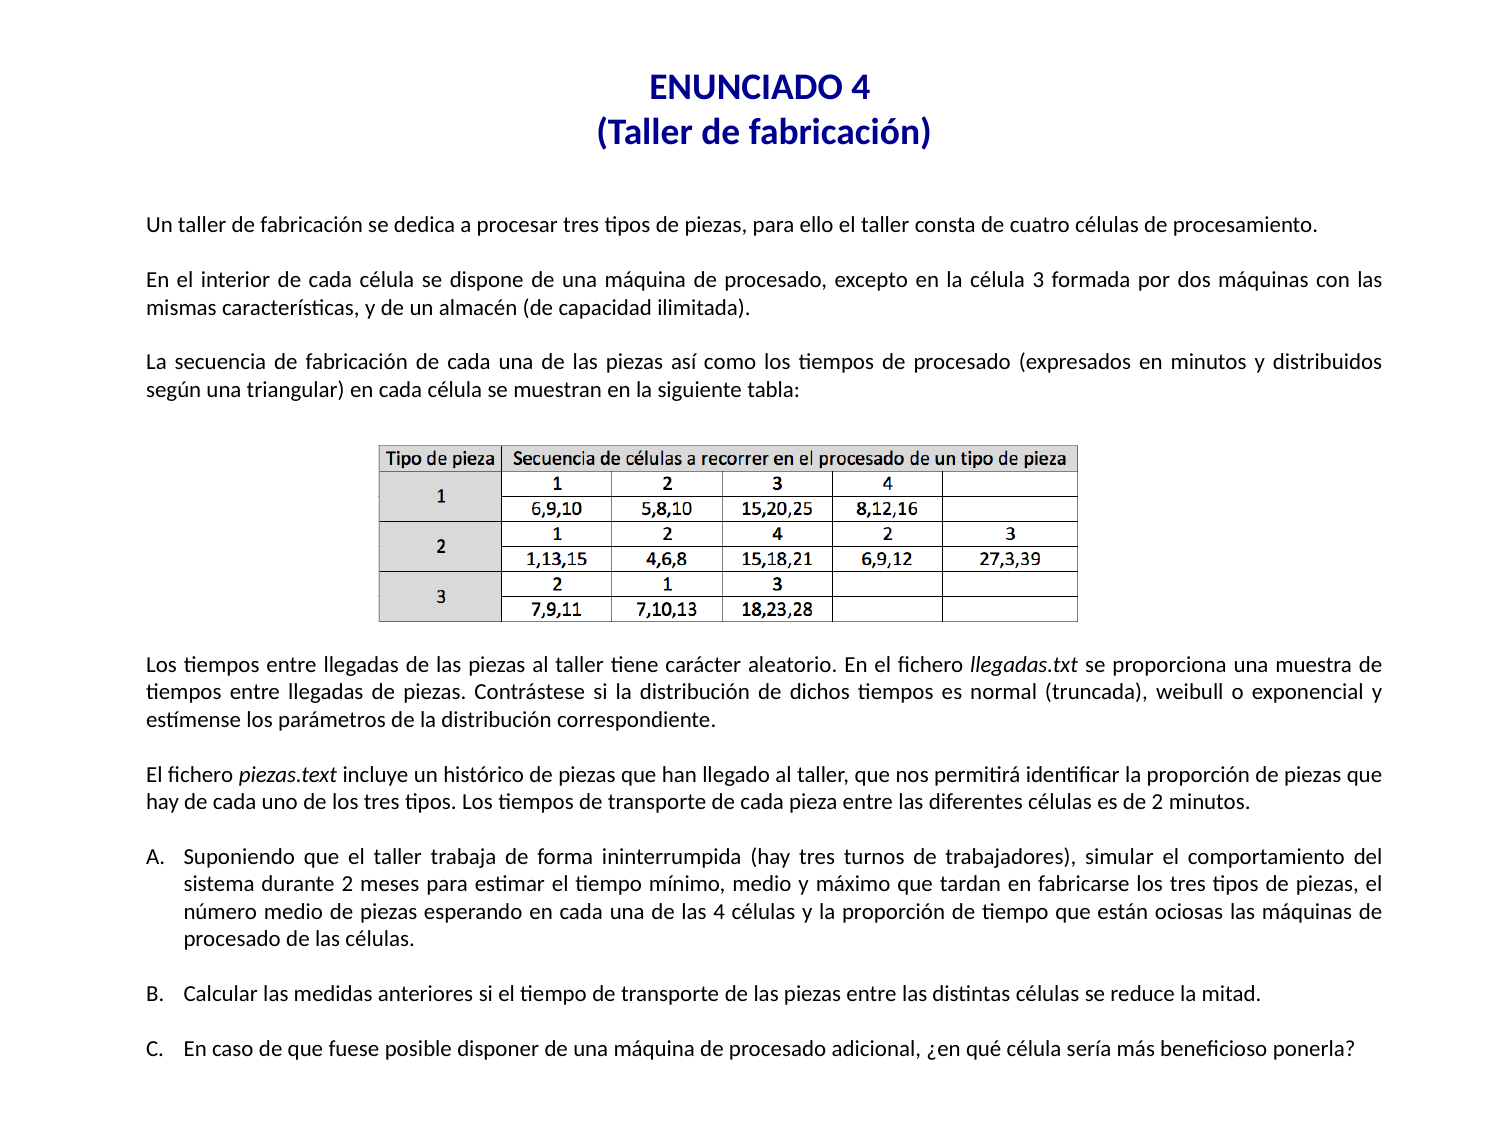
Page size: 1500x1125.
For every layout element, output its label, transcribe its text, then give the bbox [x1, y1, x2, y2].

text_box ENUNCIADO 4 (Taller de fabricación) Un taller de fabricación se dedica a procesar tres tipos de piezas, para ello el taller consta de cuatro células de procesamiento. En el interior de cada célula se dispone de una máquina de procesado, excepto en la célula 3 formada por dos máquinas con las mismas características, y de un almacén (de capacidad ilimitada). La secuencia de fabricación de cada una de las piezas así como los tiempos de procesado (expresados en minutos y distribuidos según una triangular) en cada célula se muestran en la siguiente tabla: Los tiempos entre llegadas de las piezas al taller tiene carácter aleatorio. En el fichero llegadas.txt se proporciona una muestra de tiempos entre llegadas de piezas. Contrástese si la distribución de dichos tiempos es normal (truncada), weibull o exponencial y estímense los parámetros de la distribución correspondiente. El fichero piezas.text incluye un histórico de piezas que han llegado al taller, que nos permitirá identificar la proporción de piezas que hay de cada uno de los tres tipos. Los tiempos de transporte de cada pieza entre las diferentes células es de 2 minutos. Suponiendo que el taller trabaja de forma ininterrumpida (hay tres turnos de trabajadores), simular el comportamiento del sistema durante 2 meses para estimar el tiempo mínimo, medio y máximo que tardan en fabricarse los tres tipos de piezas, el número medio de piezas esperando en cada una de las 4 células y la proporción de tiempo que están ociosas las máquinas de procesado de las células. Calcular las medidas anteriores si el tiempo de transporte de las piezas entre las distintas células se reduce la mitad. En caso de que fuese posible disponer de una máquina de procesado adicional, ¿en qué célula sería más beneficioso ponerla? [131, 55, 1398, 1069]
picture [377, 445, 1079, 622]
